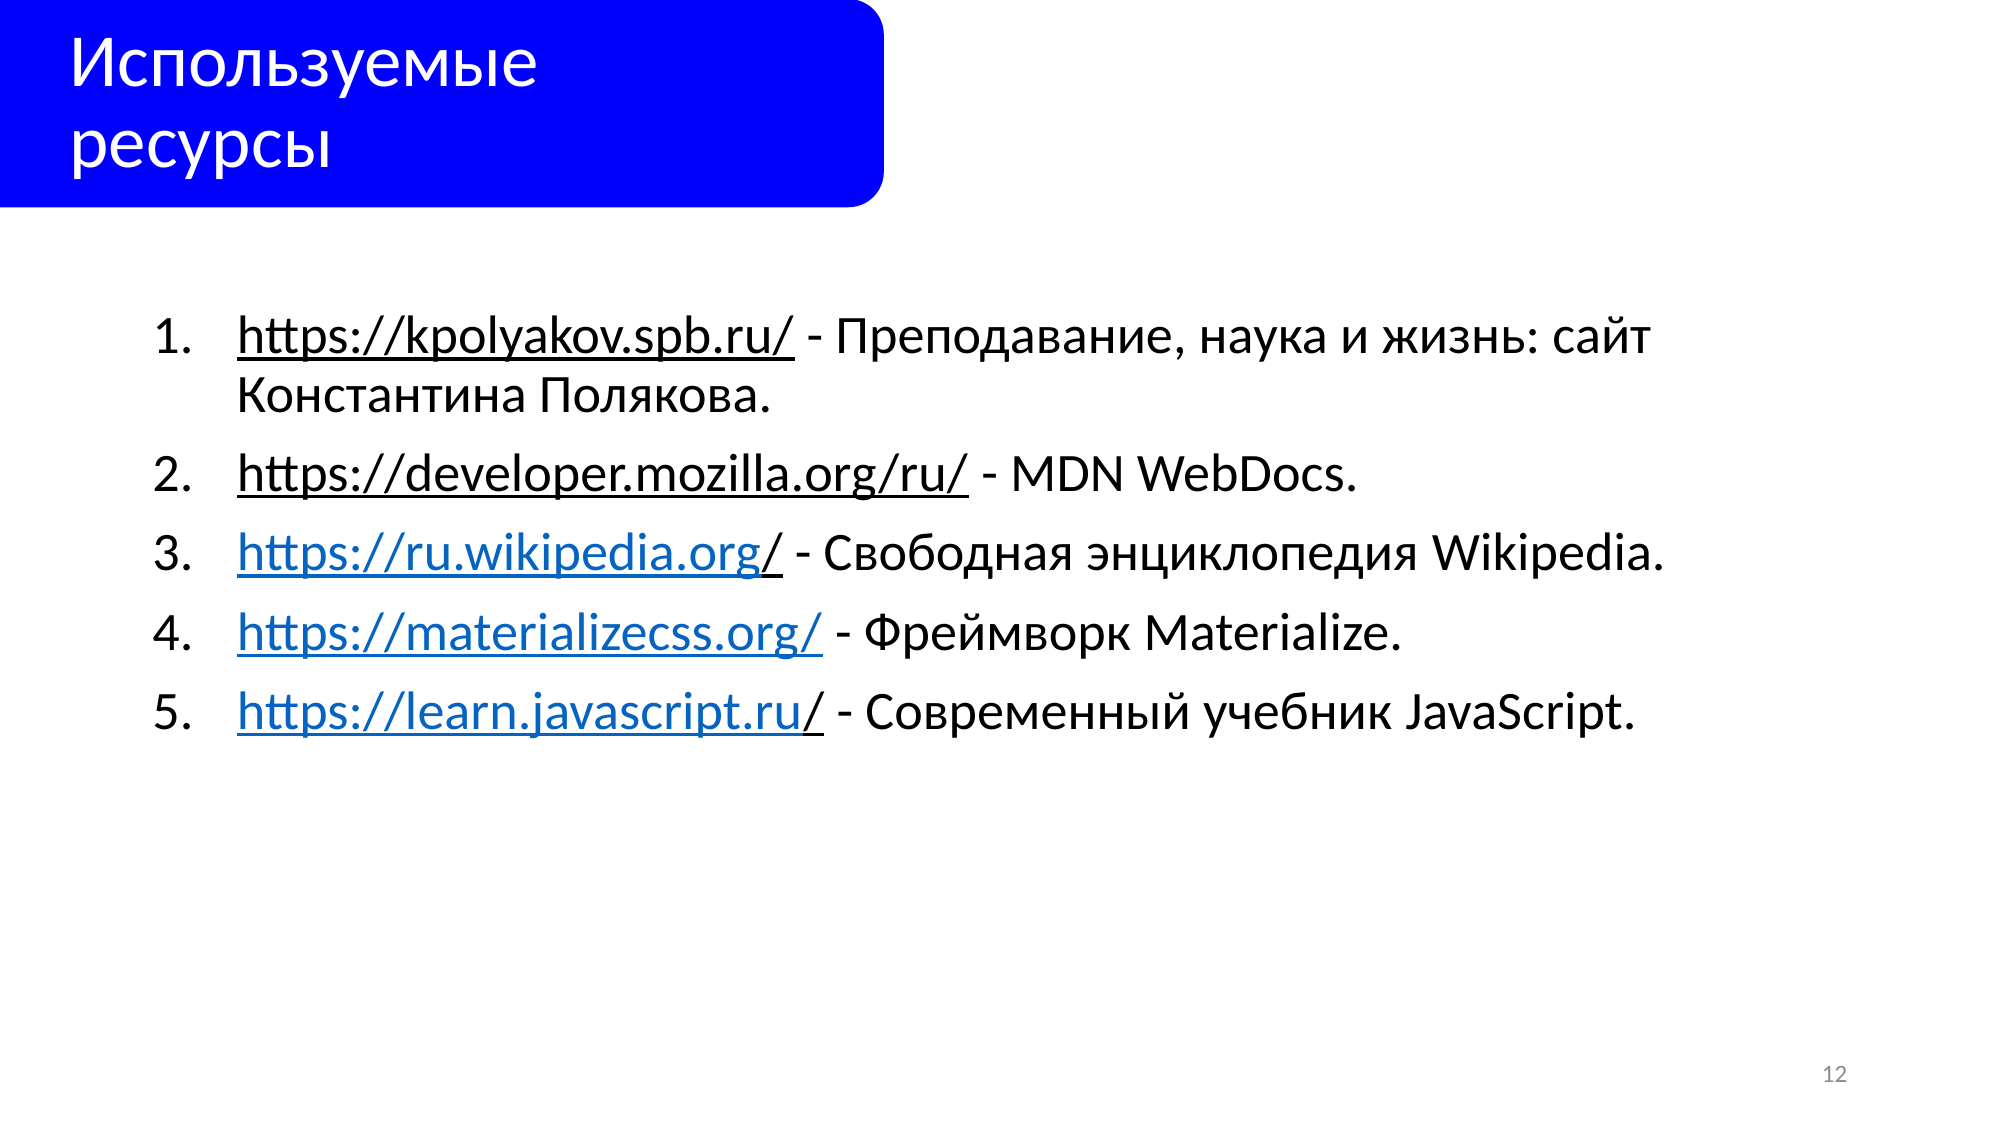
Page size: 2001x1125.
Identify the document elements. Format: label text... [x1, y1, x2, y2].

title Используемые ресурсы [54, 19, 833, 186]
list https://kpolyakov.spb.ru/ - Преподавание, наука и жизнь: сайт Константина Полякова. https://developer.mozilla.org/ru/ - MDN WebDocs. https://ru.wikipedia.org/ - Свободная энциклопедия Wikipedia. https://materializecss.org/ - Фреймворк Materialize. https://learn.javascript.ru/ - Современный учебник JavaScript. [137, 299, 1863, 1014]
slide_number 12 [1412, 1042, 1863, 1103]
